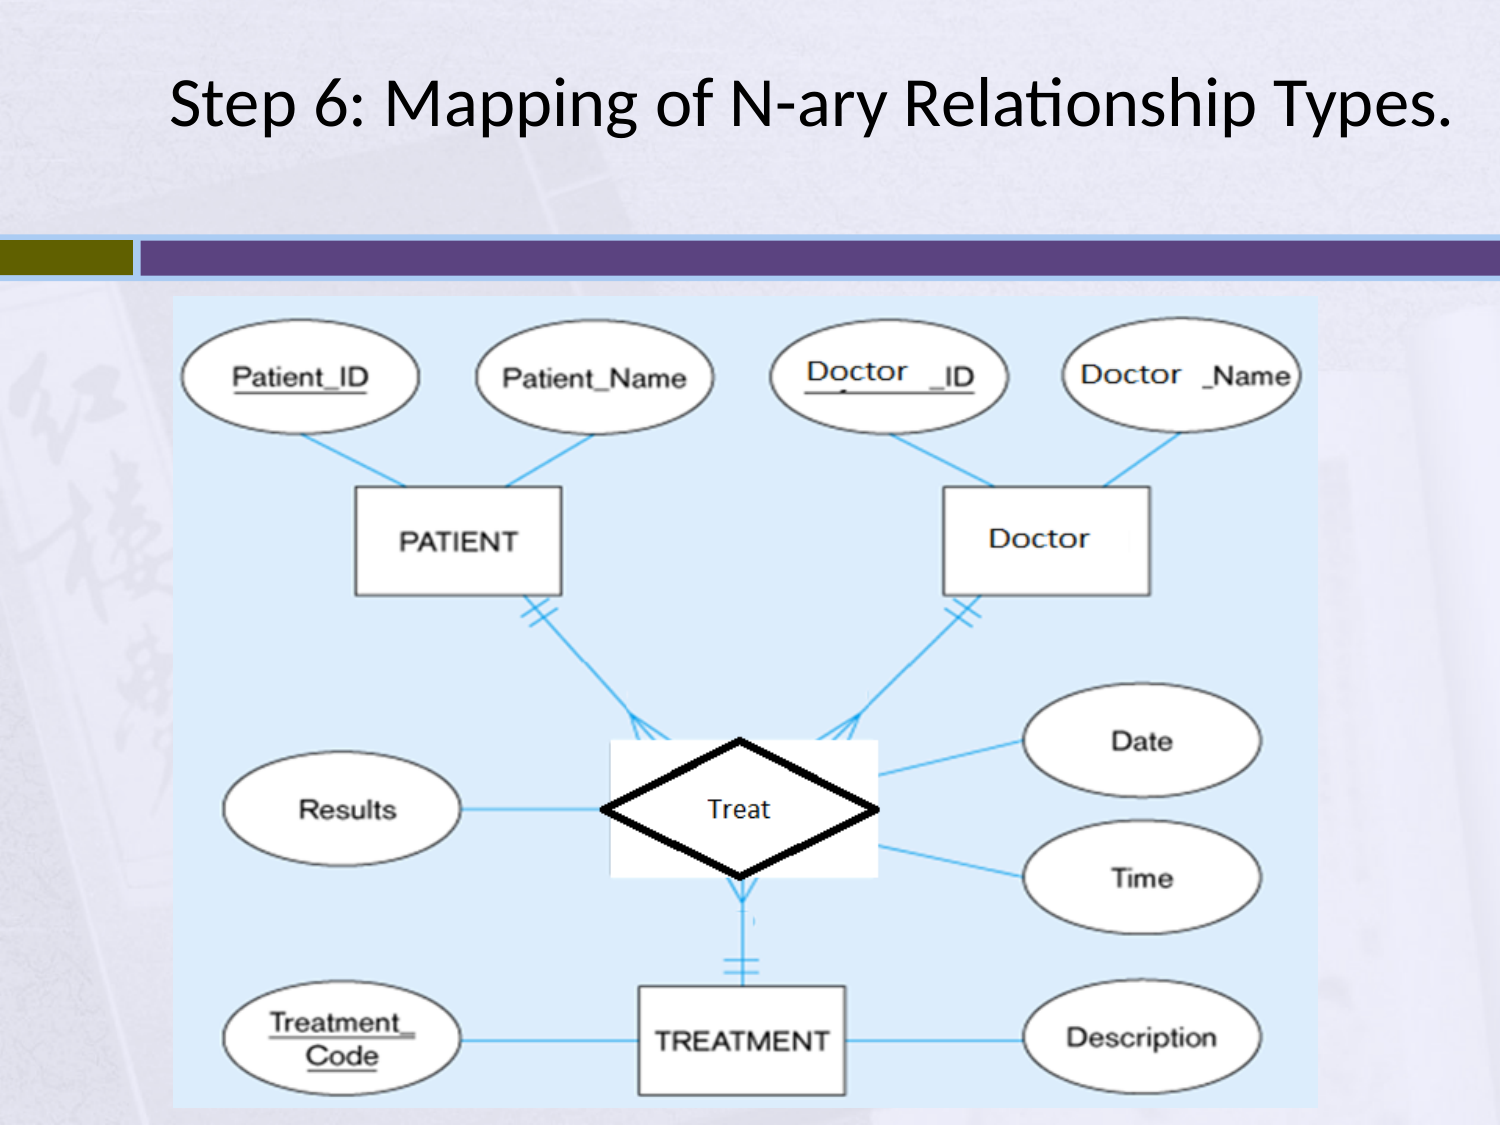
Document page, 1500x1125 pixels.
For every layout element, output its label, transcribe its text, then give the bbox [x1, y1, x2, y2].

title Step 6: Mapping of N-ary Relationship Types. [138, 46, 1489, 234]
picture [173, 296, 1319, 1109]
